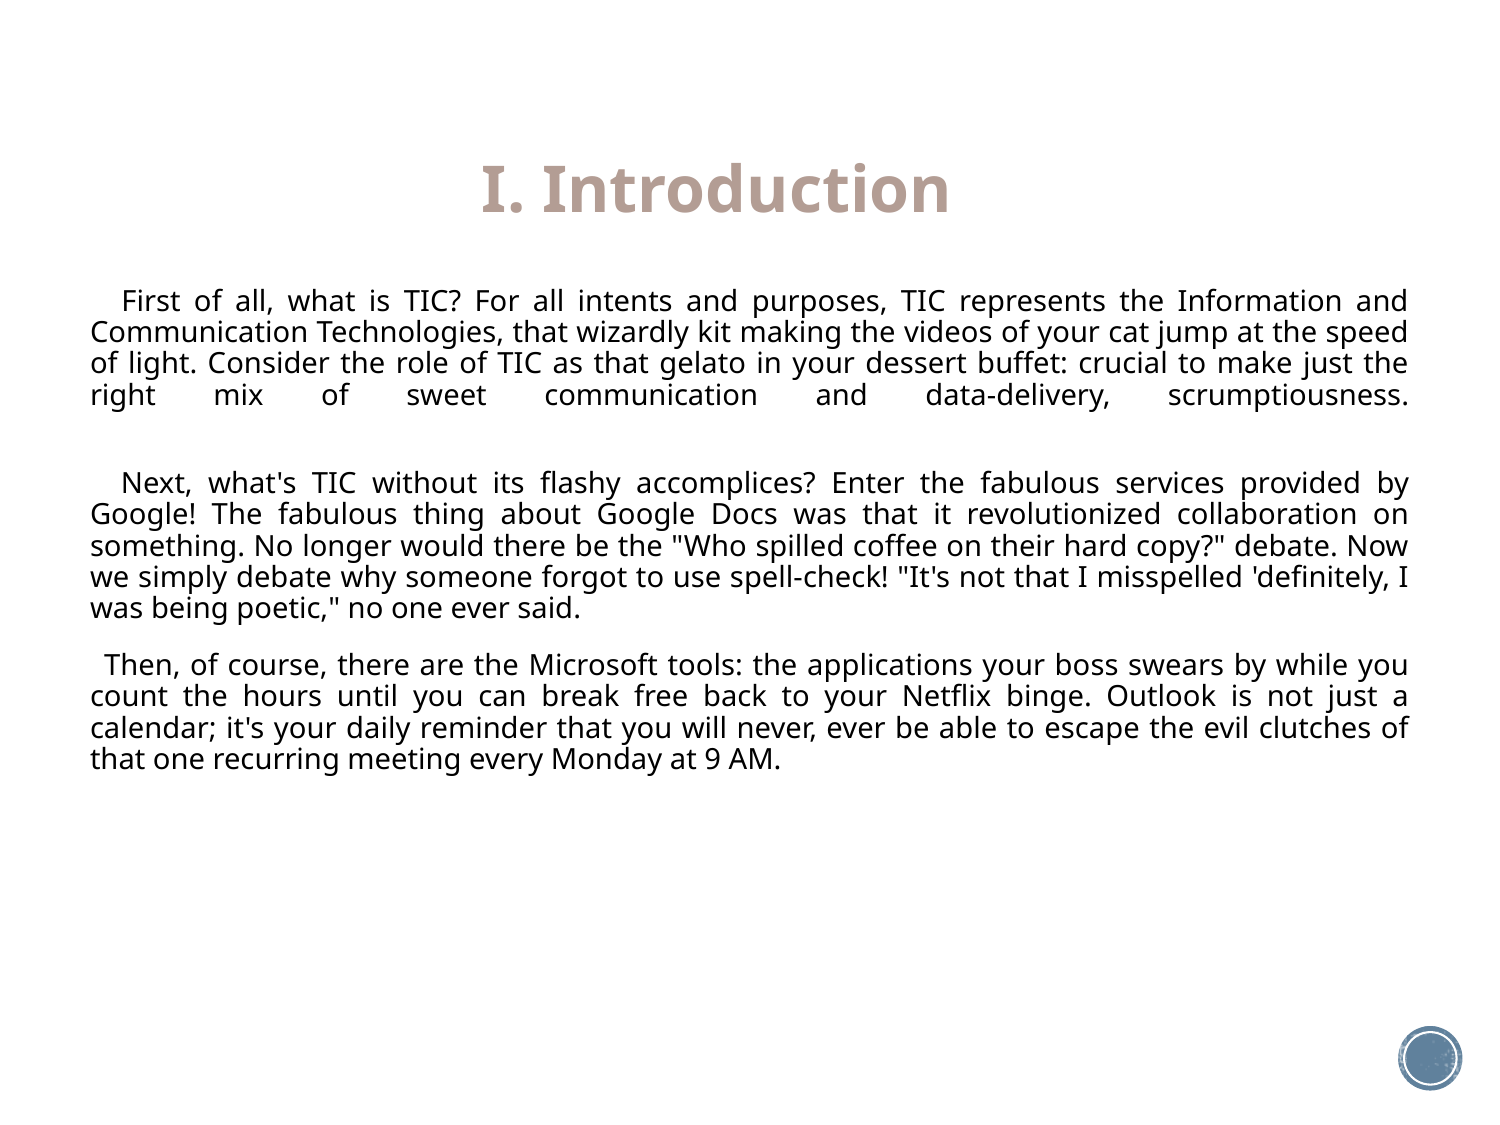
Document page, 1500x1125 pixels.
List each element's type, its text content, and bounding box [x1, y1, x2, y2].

title I. Introduction [466, 114, 978, 269]
list First of all, what is TIC? For all intents and purposes, TIC represents the Information and Communication Technologies, that wizardly kit making the videos of your cat jump at the speed of light. Consider the role of TIC as that gelato in your dessert buffet: crucial to make just the right mix of sweet communication and data-delivery, scrumptiousness. Next, what's TIC without its flashy accomplices? Enter the fabulous services provided by Google! The fabulous thing about Google Docs was that it revolutionized collaboration on something. No longer would there be the "Who spilled coffee on their hard copy?" debate. Now we simply debate why someone forgot to use spell-check! "It's not that I misspelled 'definitely, I was being poetic," no one ever said. Then, of course, there are the Microsoft tools: the applications your boss swears by while you count the hours until you can break free back to your Netflix binge. Outlook is not just a calendar; it's your daily reminder that you will never, ever be able to escape the evil clutches of that one recurring meeting every Monday at 9 AM. [75, 278, 1425, 934]
